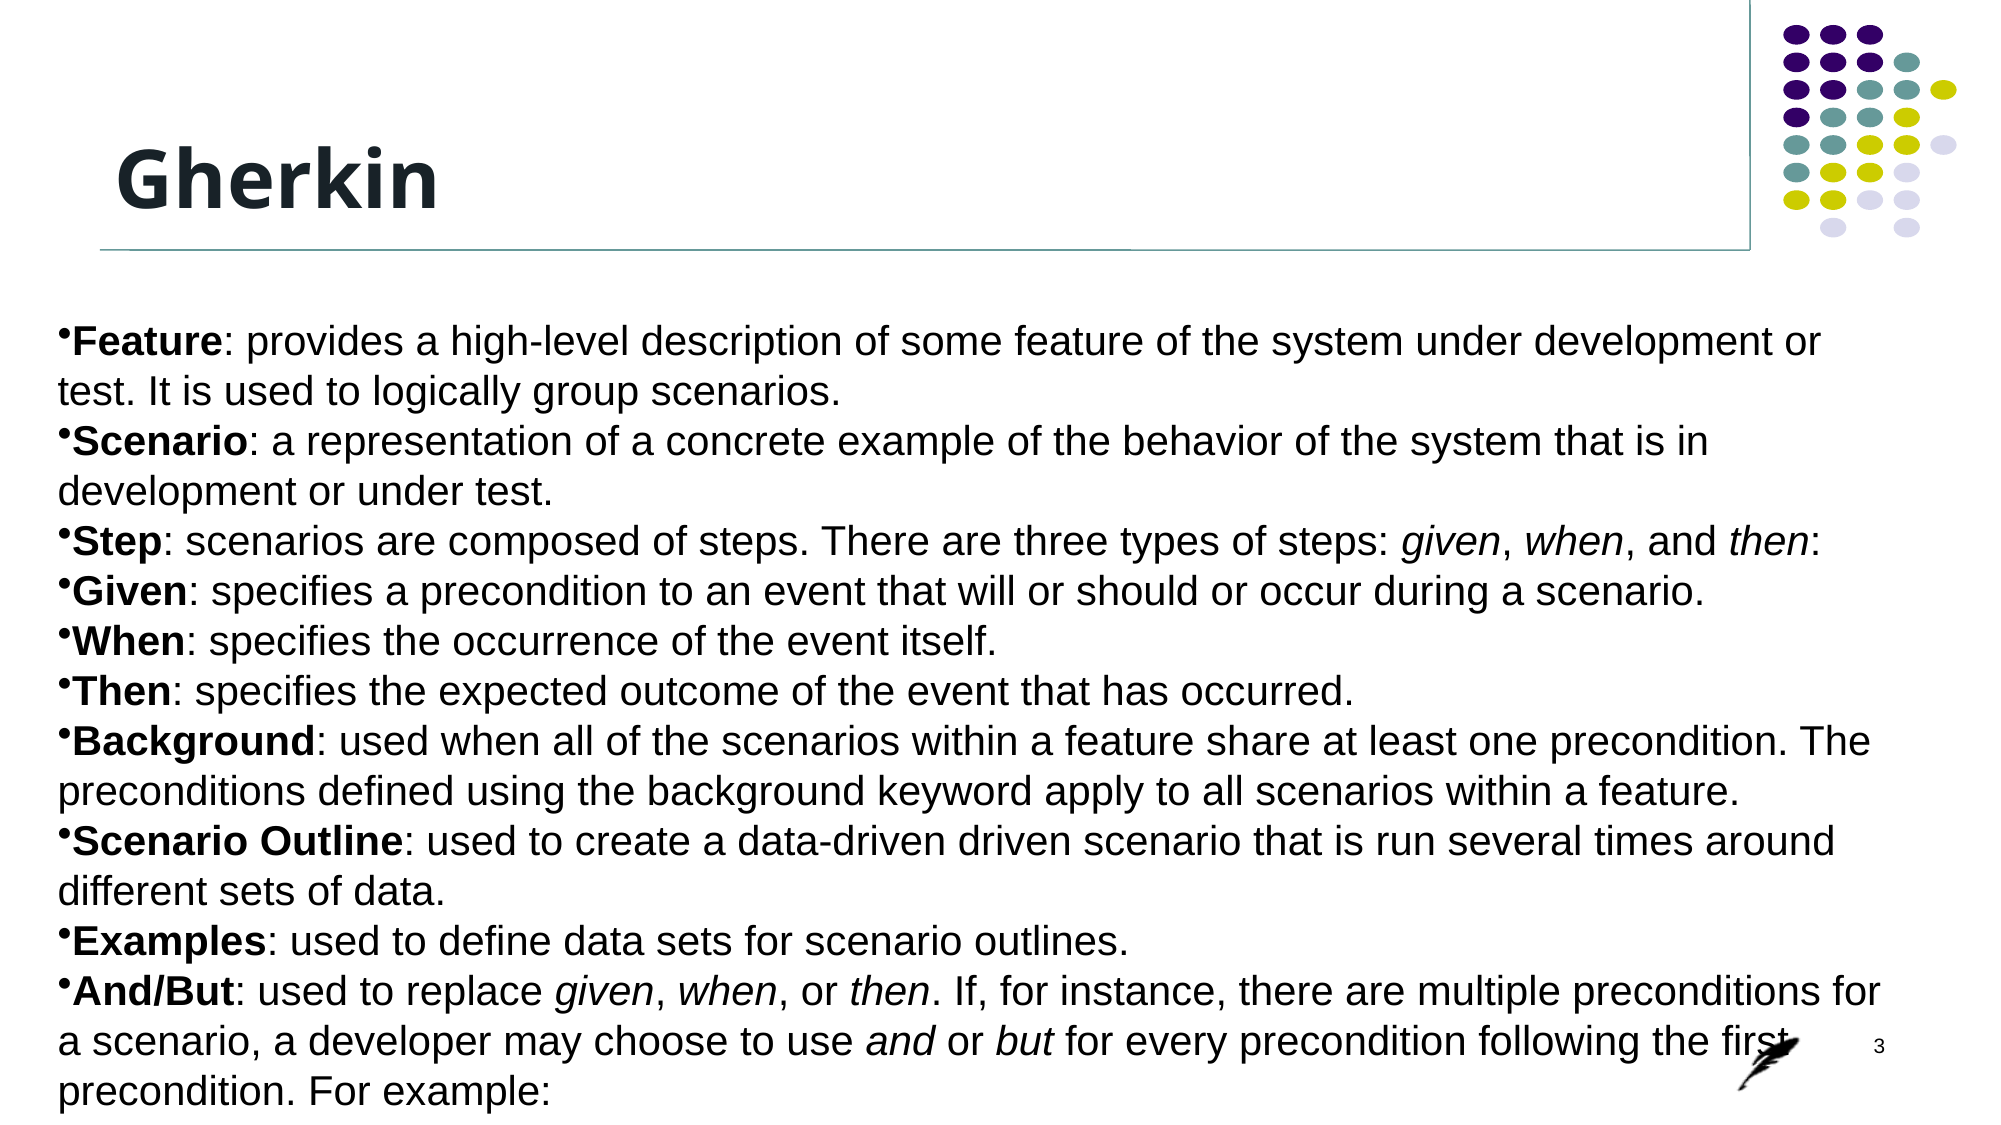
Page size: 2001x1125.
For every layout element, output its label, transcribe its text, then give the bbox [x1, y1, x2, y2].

title Gherkin [99, 20, 1750, 233]
list Feature: provides a high-level description of some feature of the system under development or test. It is used to logically group scenarios. Scenario: a representation of a concrete example of the behavior of the system that is in development or under test. Step: scenarios are composed of steps. There are three types of steps: given, when, and then: Given: specifies a precondition to an event that will or should or occur during a scenario. When: specifies the occurrence of the event itself. Then: specifies the expected outcome of the event that has occurred. Background: used when all of the scenarios within a feature share at least one precondition. The preconditions defined using the background keyword apply to all scenarios within a feature. Scenario Outline: used to create a data-driven driven scenario that is run several times around different sets of data. Examples: used to define data sets for scenario outlines. And/But: used to replace given, when, or then. If, for instance, there are multiple preconditions for a scenario, a developer may choose to use and or but for every precondition following the first precondition. For example: [42, 306, 1915, 1122]
